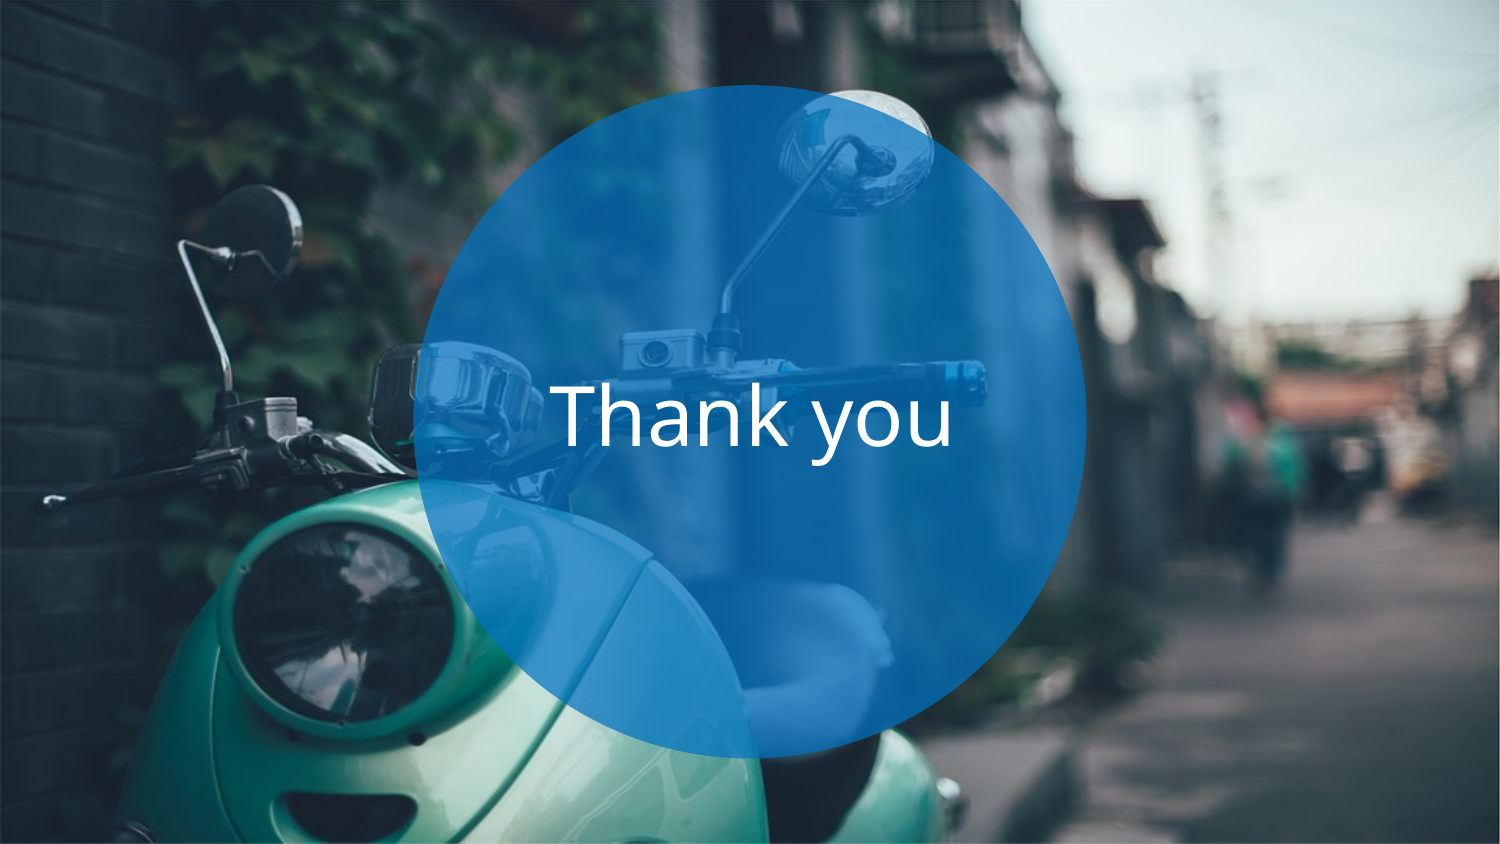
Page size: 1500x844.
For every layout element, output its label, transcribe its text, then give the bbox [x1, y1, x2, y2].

title Thank you [154, 366, 1352, 460]
picture [0, 0, 1500, 844]
